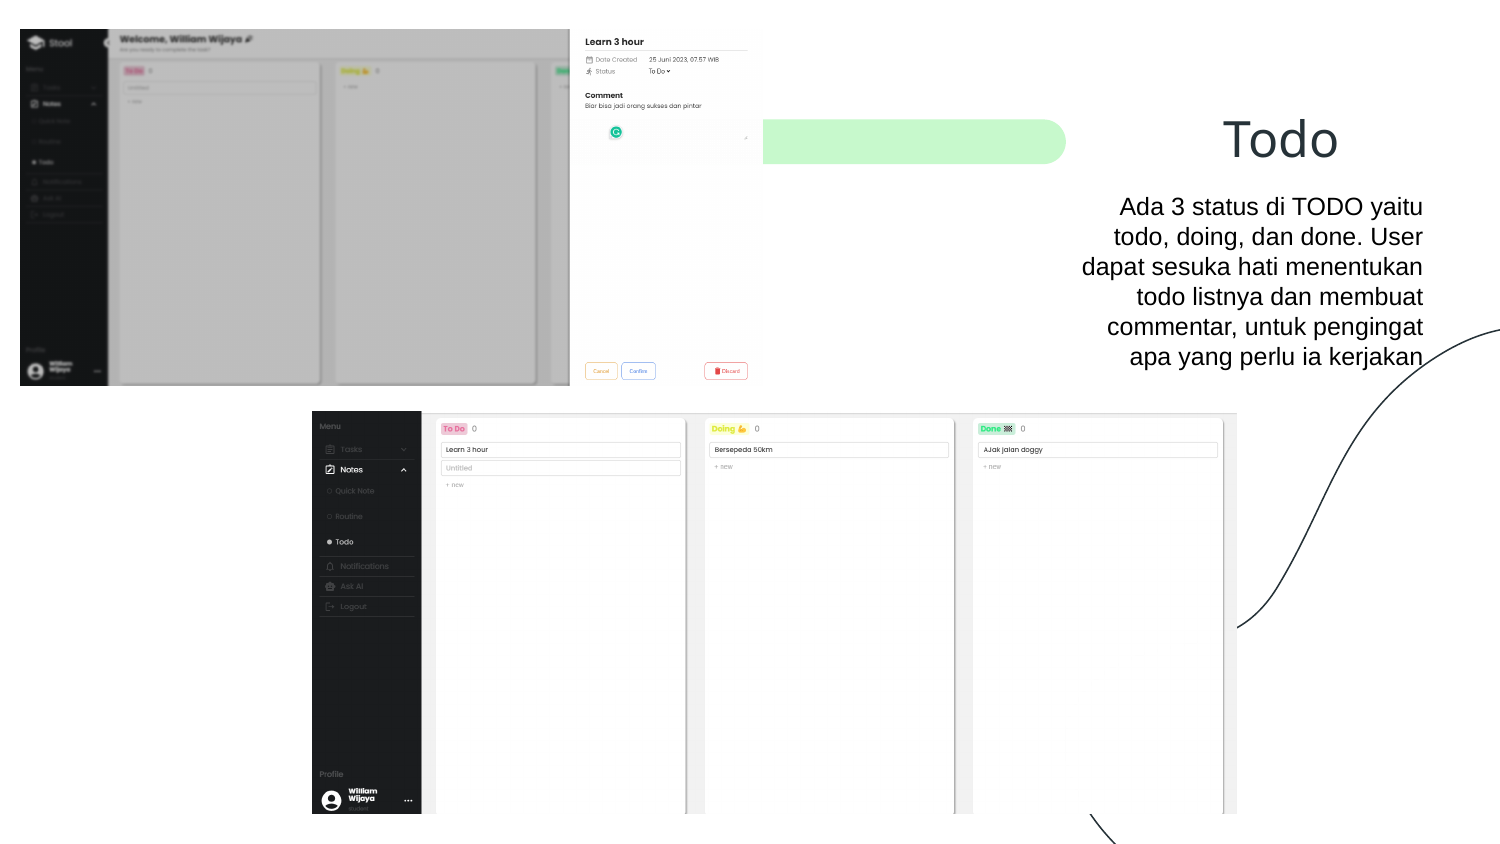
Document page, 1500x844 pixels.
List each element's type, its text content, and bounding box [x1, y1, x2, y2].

picture [20, 29, 763, 386]
text_box Ada 3 status di TODO yaitu todo, doing, dan done. User dapat sesuka hati menentukan todo listnya dan membuat commentar, untuk pengingat apa yang perlu ia kerjakan [1047, 175, 1440, 316]
picture [311, 411, 1238, 814]
title Todo [1208, 92, 1500, 193]
